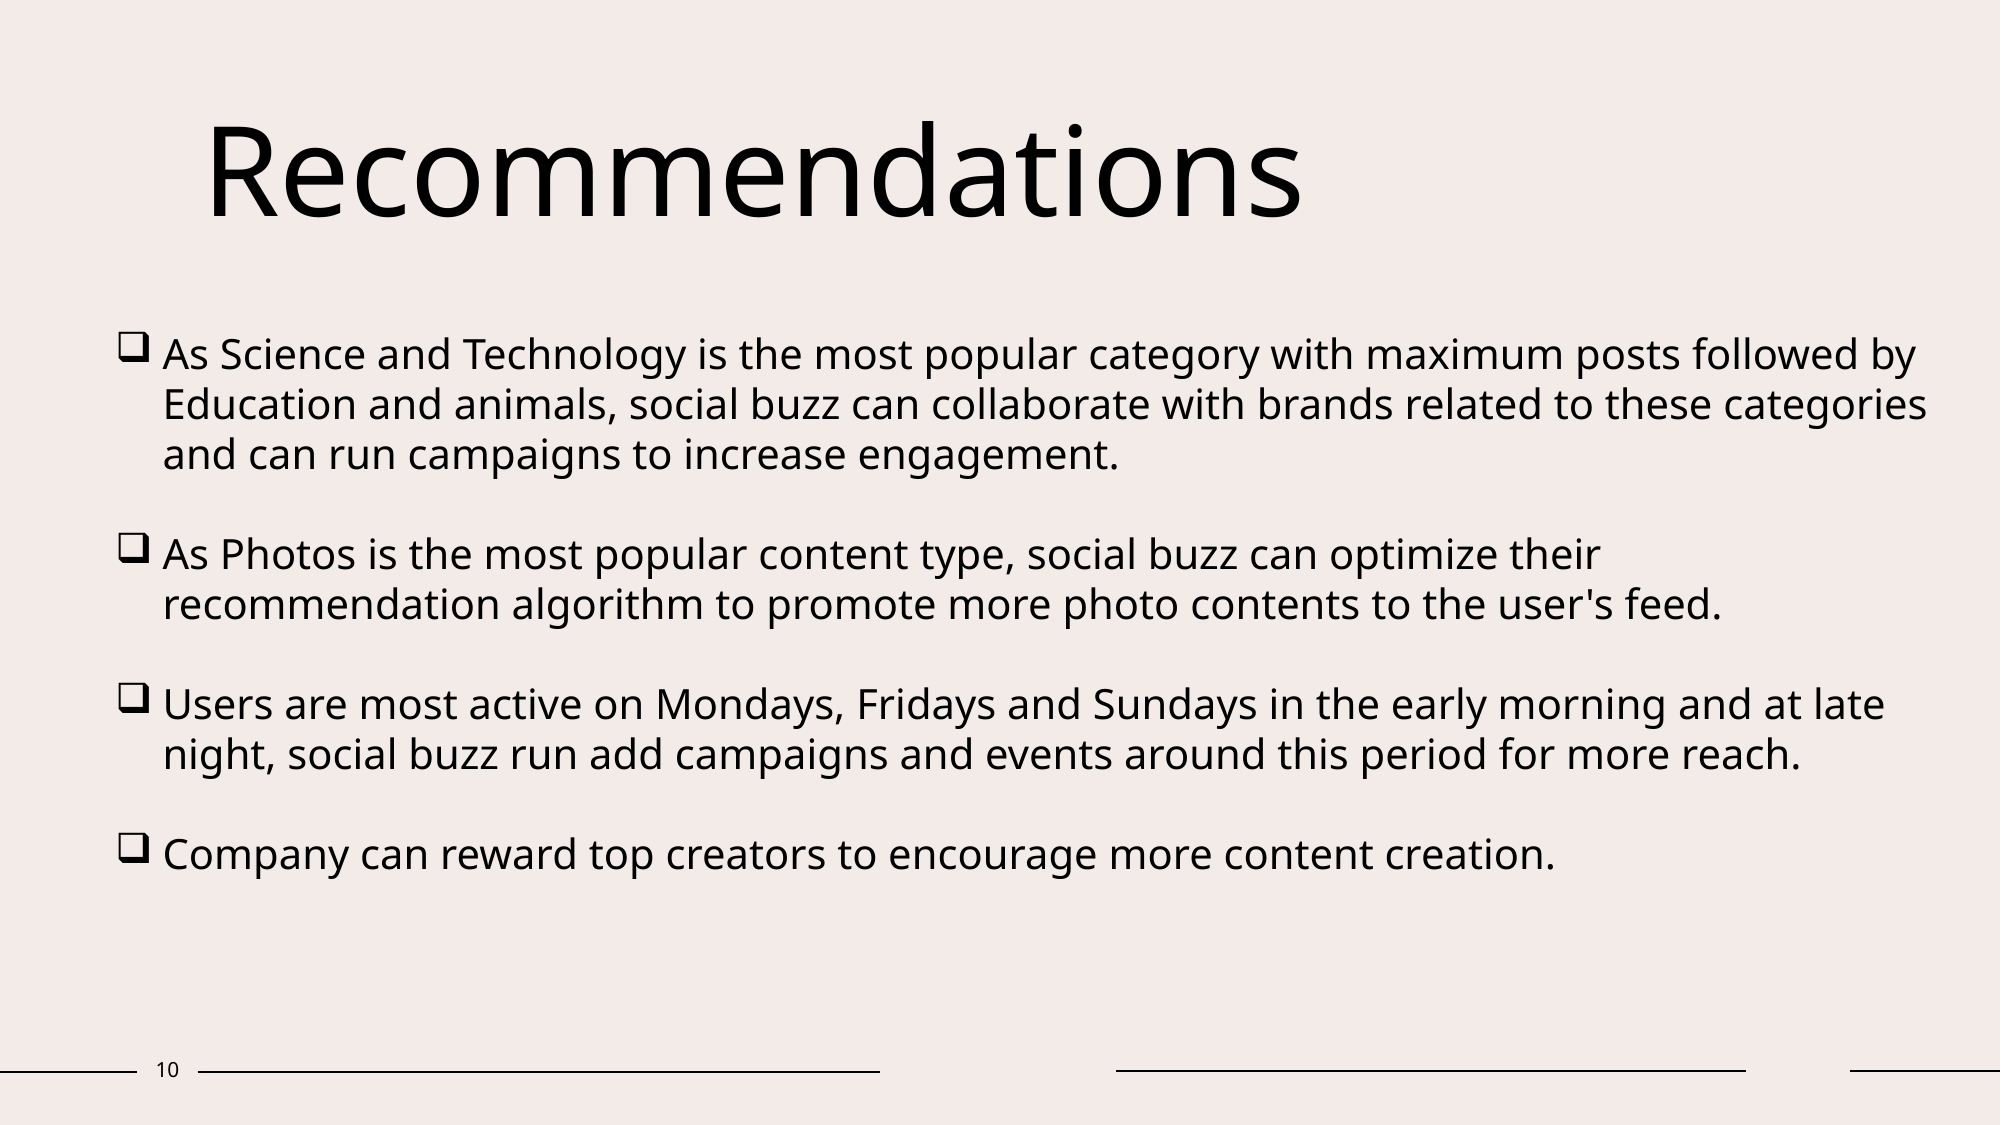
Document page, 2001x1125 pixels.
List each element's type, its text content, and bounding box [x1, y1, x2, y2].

slide_number 10 [137, 1050, 198, 1091]
text_box As Science and Technology is the most popular category with maximum posts followed by Education and animals, social buzz can collaborate with brands related to these categories and can run campaigns to increase engagement. As Photos is the most popular content type, social buzz can optimize their recommendation algorithm to promote more photo contents to the user's feed. Users are most active on Mondays, Fridays and Sundays in the early morning and at late night, social buzz run add campaigns and events around this period for more reach. Company can reward top creators to encourage more content creation. [100, 320, 1949, 886]
title Recommendations [187, 83, 1387, 251]
